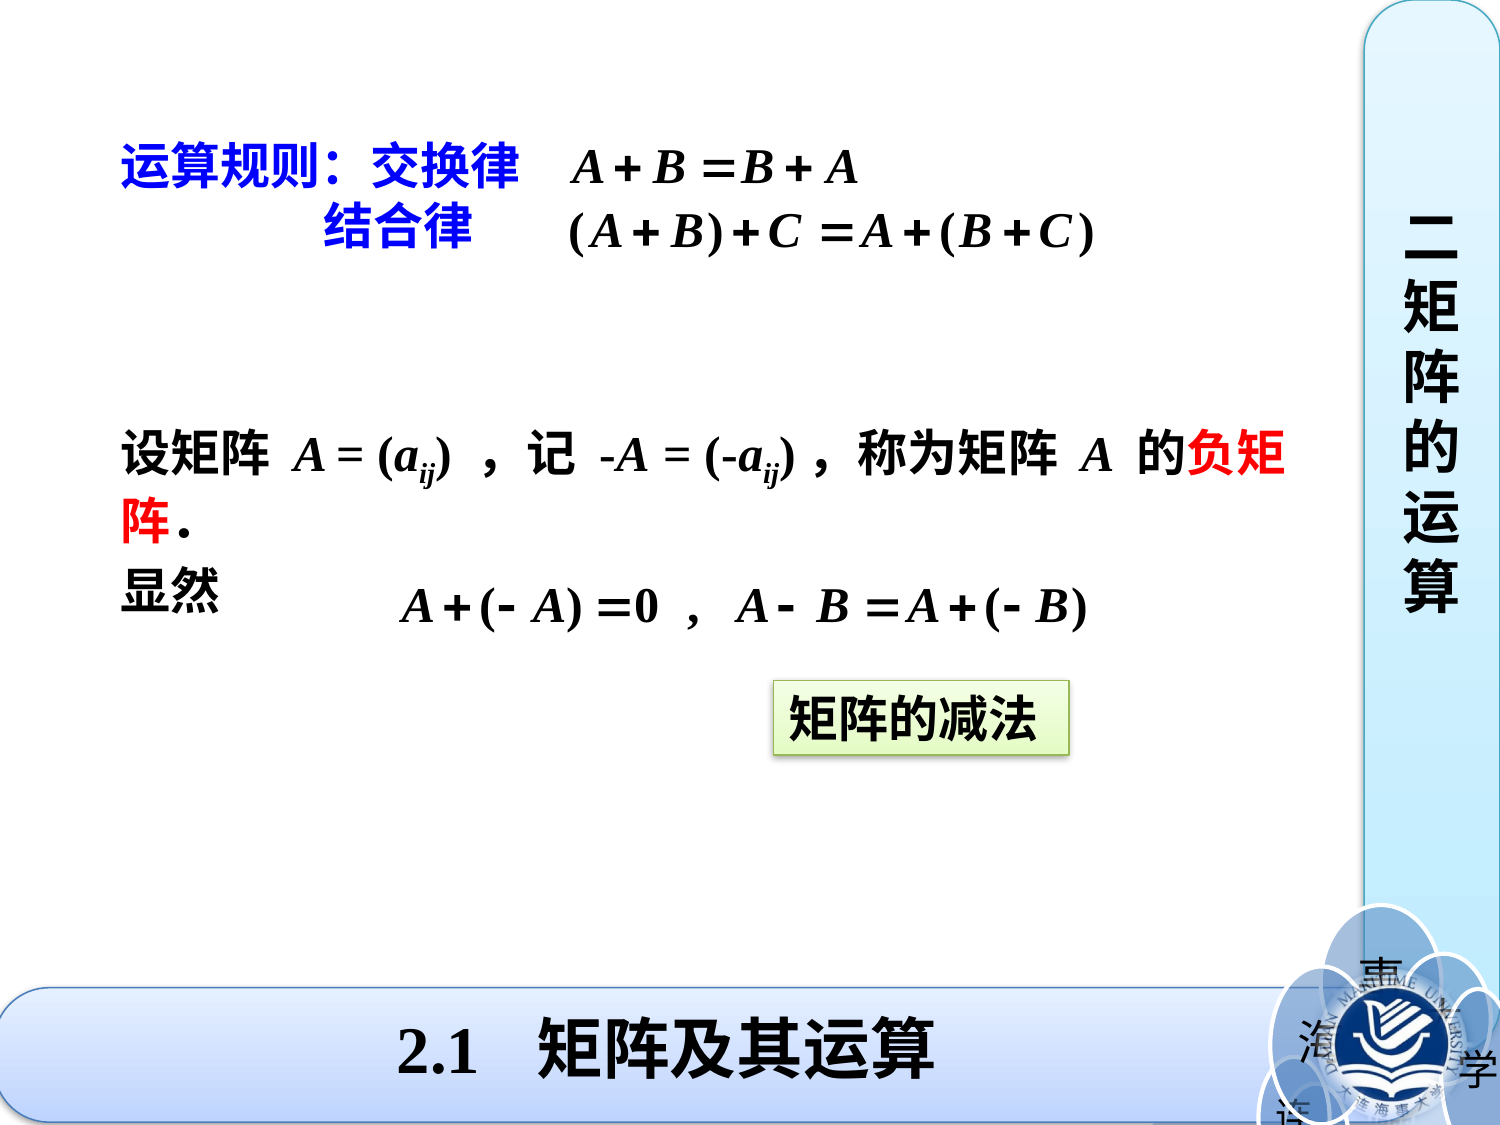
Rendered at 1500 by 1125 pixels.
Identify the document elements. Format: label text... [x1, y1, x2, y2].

text_box 设矩阵 A = (aij) ，记 -A = (-aij)，称为矩阵 A 的负矩阵． 显然 [105, 414, 1341, 627]
text_box 运算规则：交换律 结合律 [105, 126, 596, 265]
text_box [560, 136, 866, 192]
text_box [389, 576, 668, 644]
subtitle 二矩阵的运算 [1387, 28, 1471, 917]
text_box 矩阵的减法 [773, 680, 1070, 756]
picture [1310, 960, 1481, 1114]
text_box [547, 201, 1103, 269]
title 2.1 矩阵及其运算 [29, 999, 1305, 1094]
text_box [680, 576, 1099, 644]
